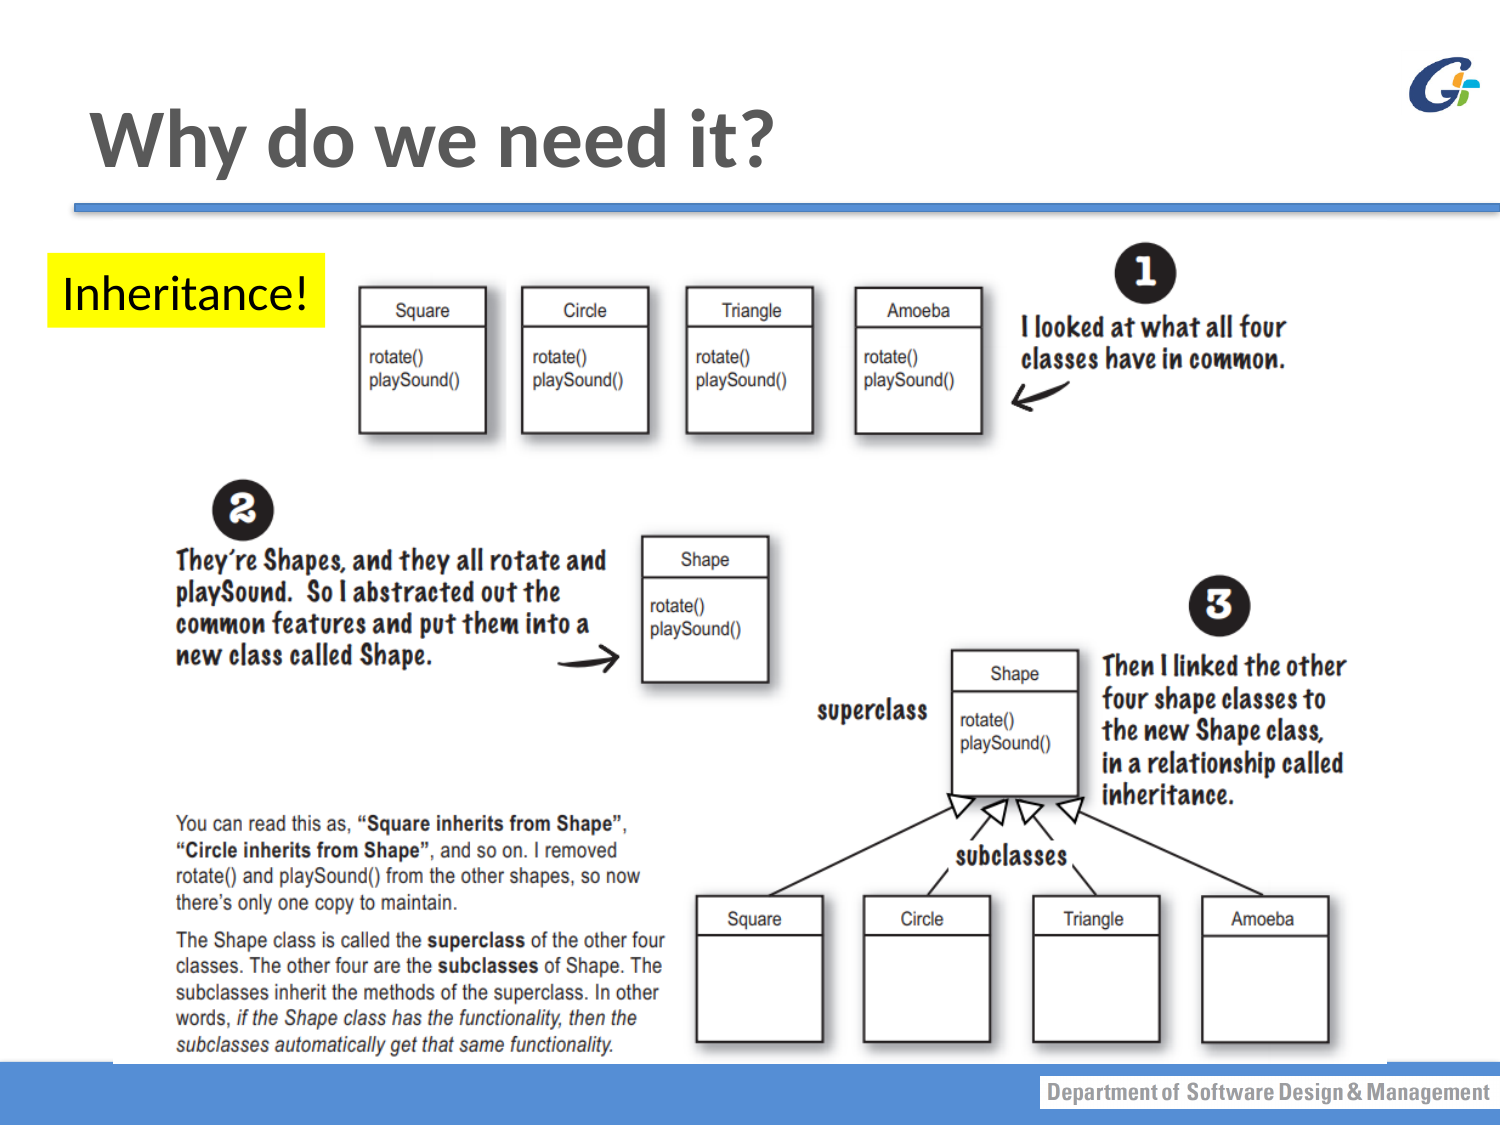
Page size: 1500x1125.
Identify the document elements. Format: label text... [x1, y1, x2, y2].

picture [1401, 50, 1482, 115]
title Why do we need it? [75, 76, 1425, 225]
picture [113, 220, 1387, 1064]
text_box Inheritance! [47, 252, 108, 328]
picture [1040, 1076, 1500, 1109]
